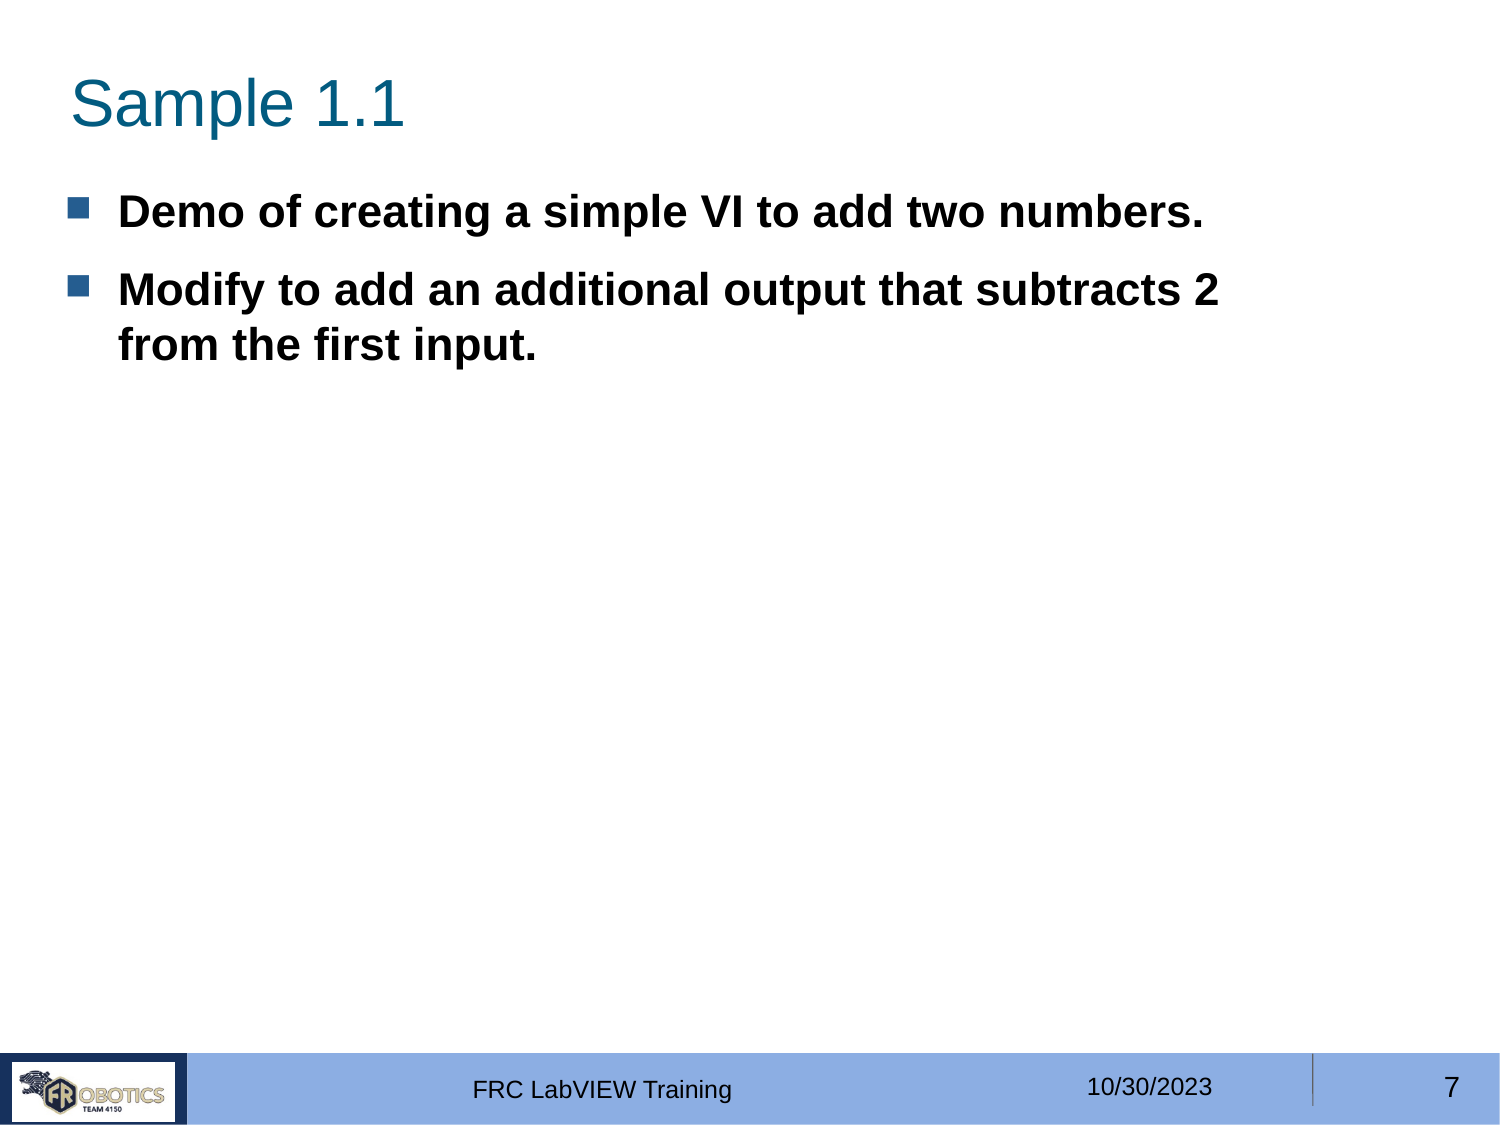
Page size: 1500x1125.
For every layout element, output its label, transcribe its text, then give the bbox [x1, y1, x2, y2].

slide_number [1012, 1071, 1288, 1100]
title Sample 1.1 [55, 52, 1443, 148]
slide_number <number> [1337, 1072, 1475, 1100]
picture [12, 1062, 175, 1122]
footer FRC LabVIEW Training [225, 1074, 988, 1103]
list Demo of creating a simple VI to add two numbers. Modify to add an additional output that subtracts 2 from the first input. [55, 174, 1340, 1025]
